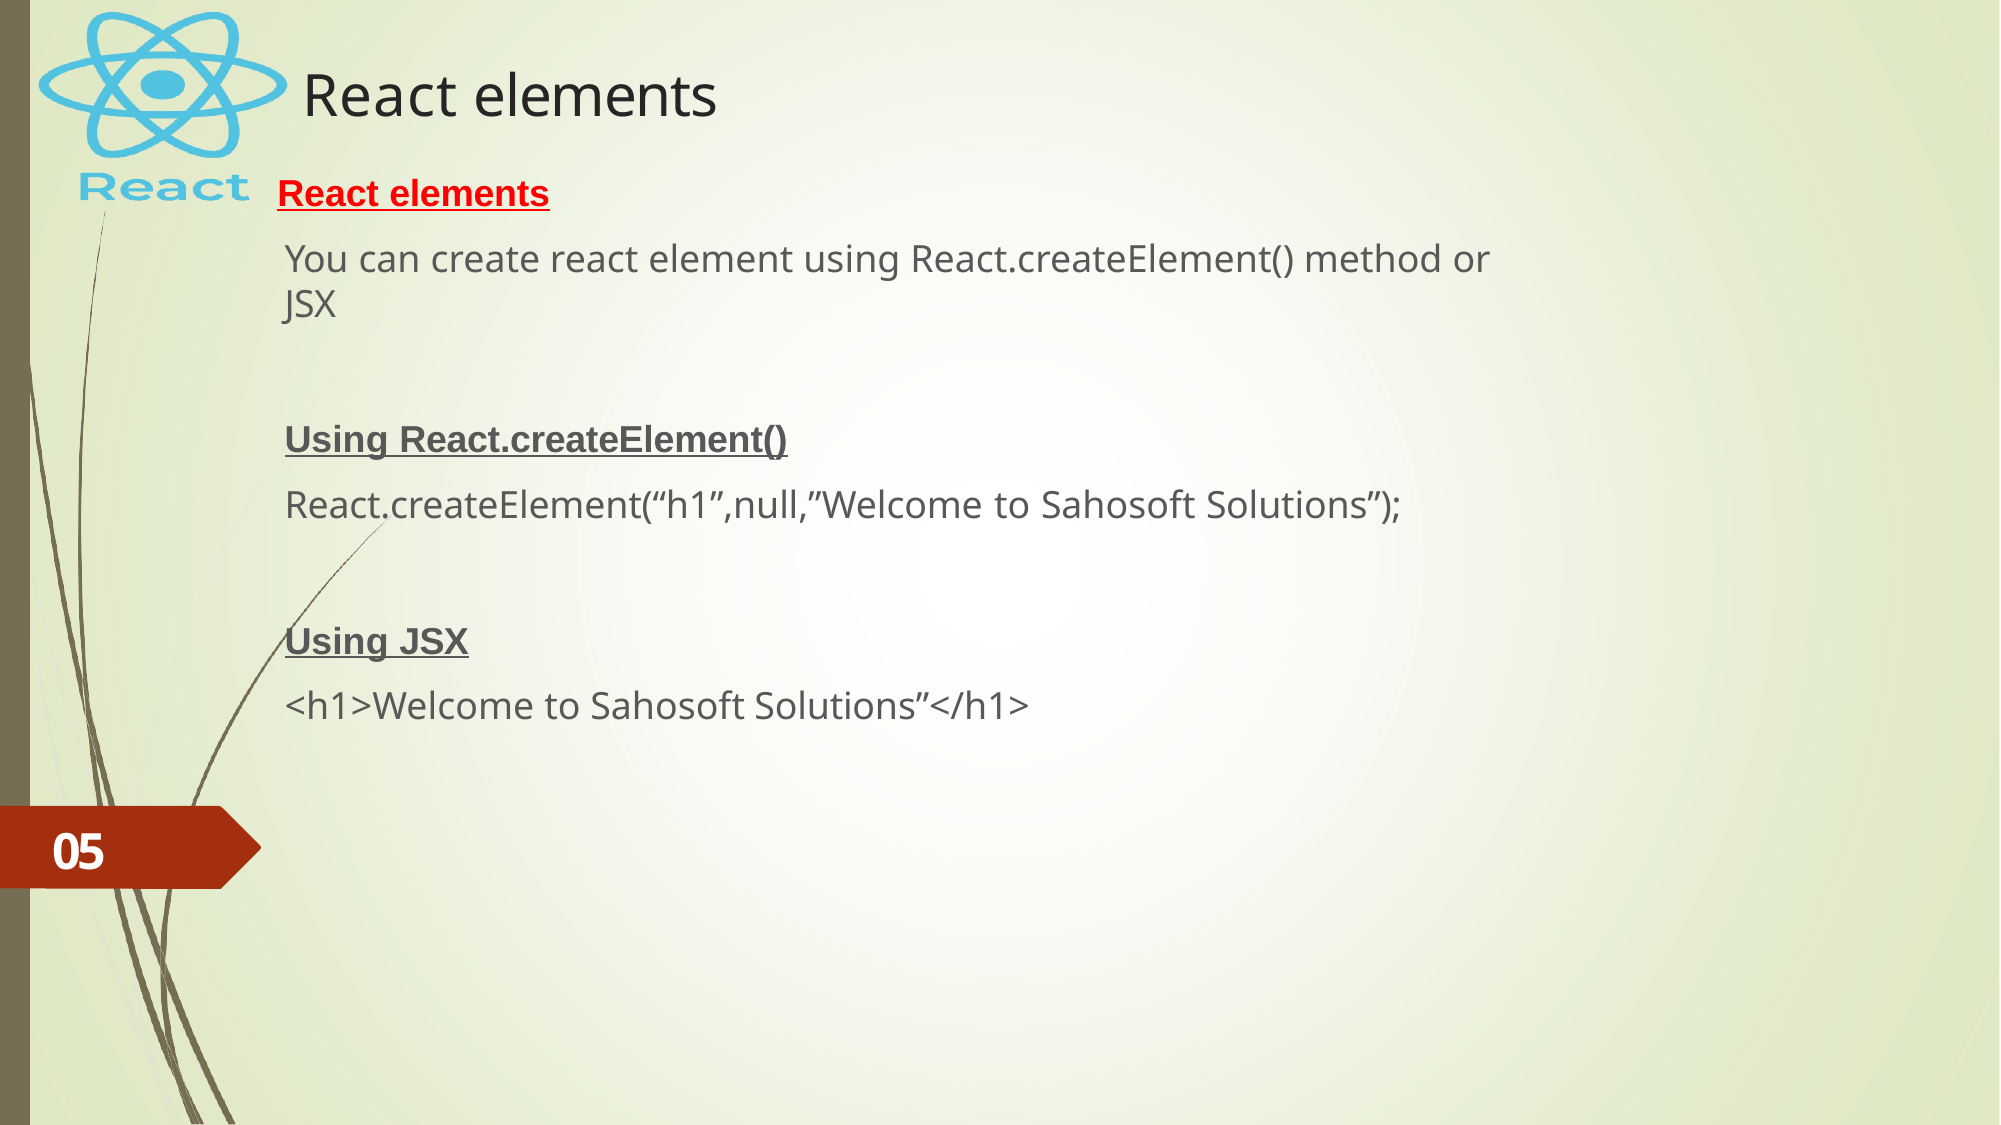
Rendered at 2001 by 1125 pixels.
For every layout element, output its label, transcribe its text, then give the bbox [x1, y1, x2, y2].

text_box 05 [50, 817, 111, 880]
text_box [0, 805, 261, 889]
text_box React elements You can create react element using React.createElement() method or JSX Using React.createElement() React.createElement(“h1”,null,”Welcome to Sahosoft Solutions”); Using JSX <h1>Welcome to Sahosoft Solutions”</h1> [275, 146, 1517, 728]
title React elements [330, 41, 1473, 146]
picture [0, 0, 2000, 1125]
